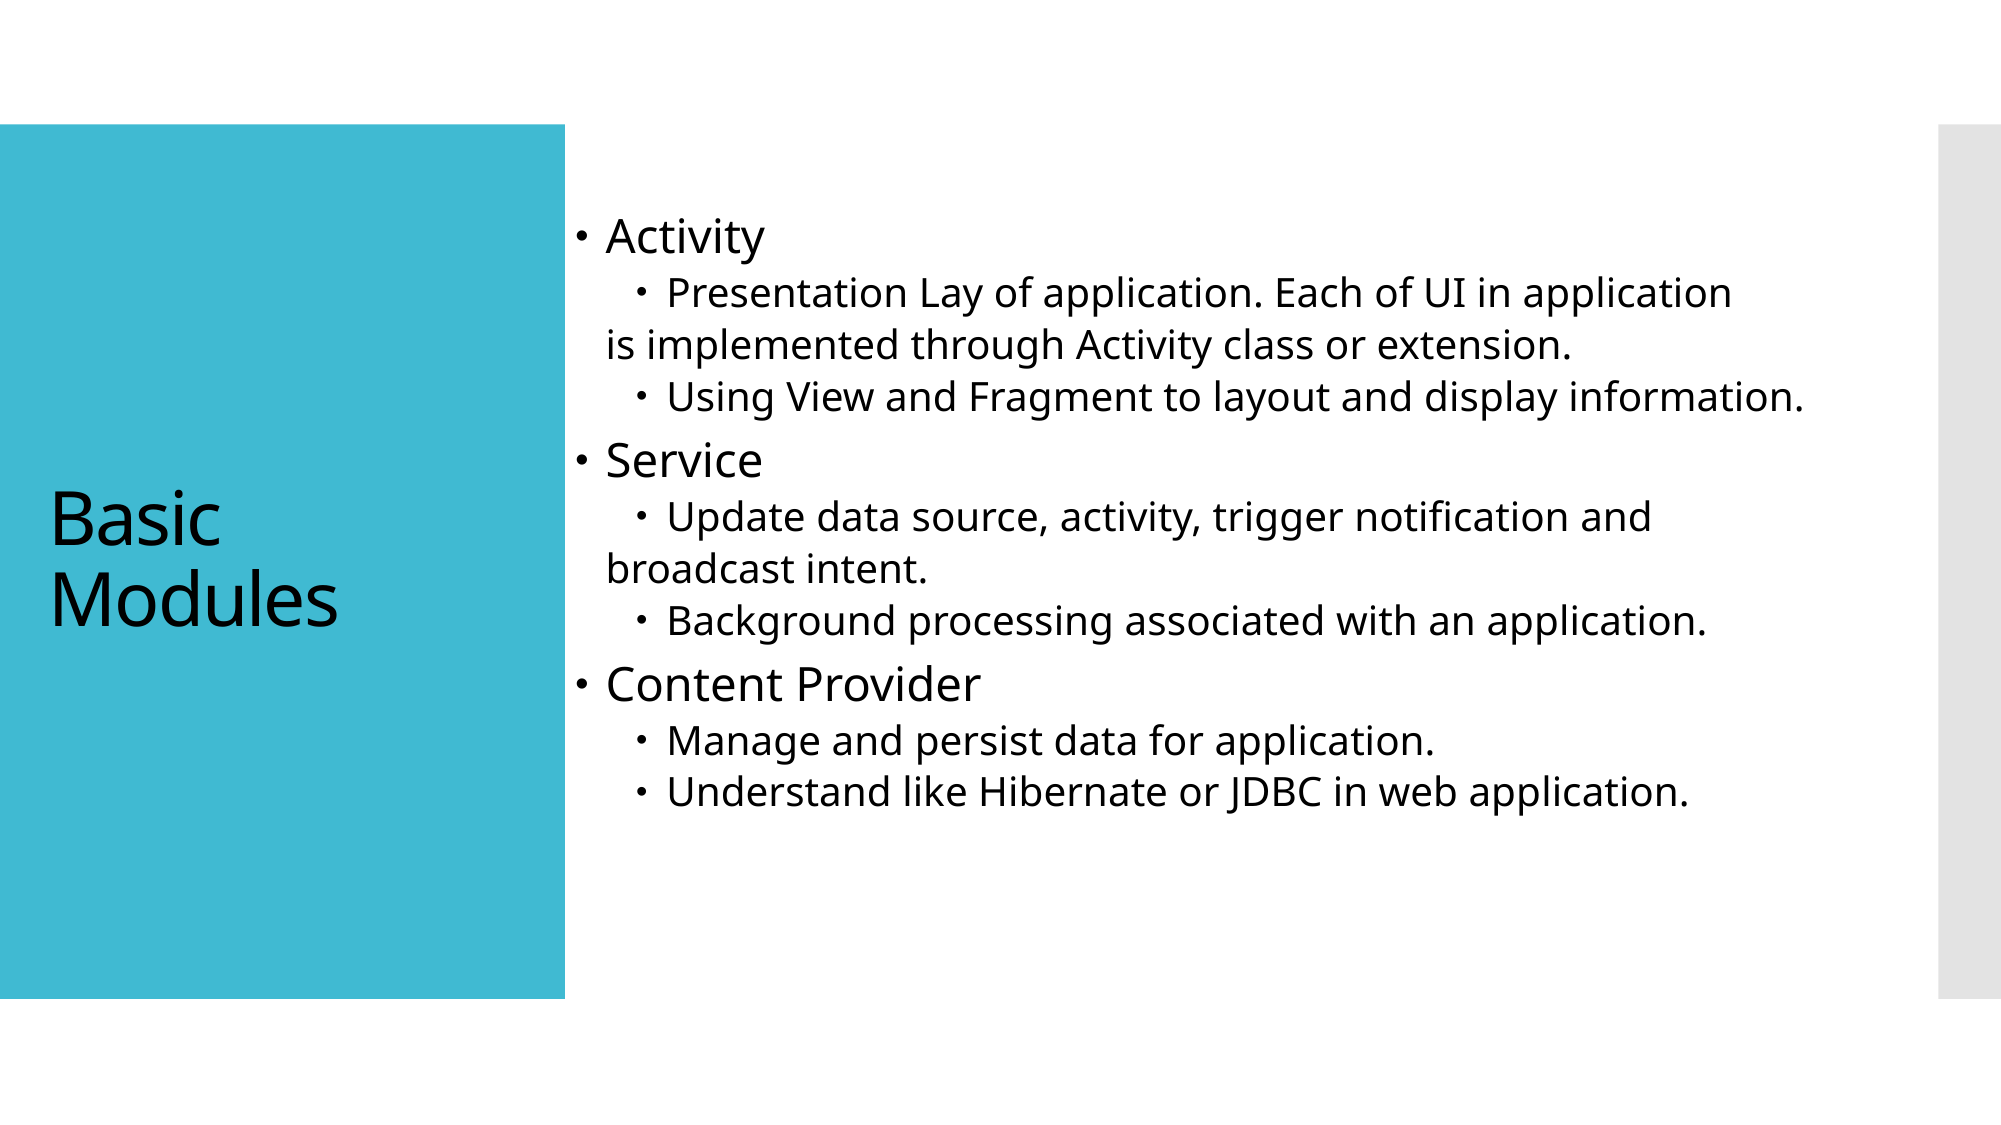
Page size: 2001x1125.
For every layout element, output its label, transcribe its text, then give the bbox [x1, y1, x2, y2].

list Activity Presentation Lay of application. Each of UI in application is implemented through Activity class or extension. Using View and Fragment to layout and display information. Service Update data source, activity, trigger notification and broadcast intent. Background processing associated with an application. Content Provider Manage and persist data for application. Understand like Hibernate or JDBC in web application. [567, 205, 2000, 920]
title Basic Modules [40, 183, 526, 940]
